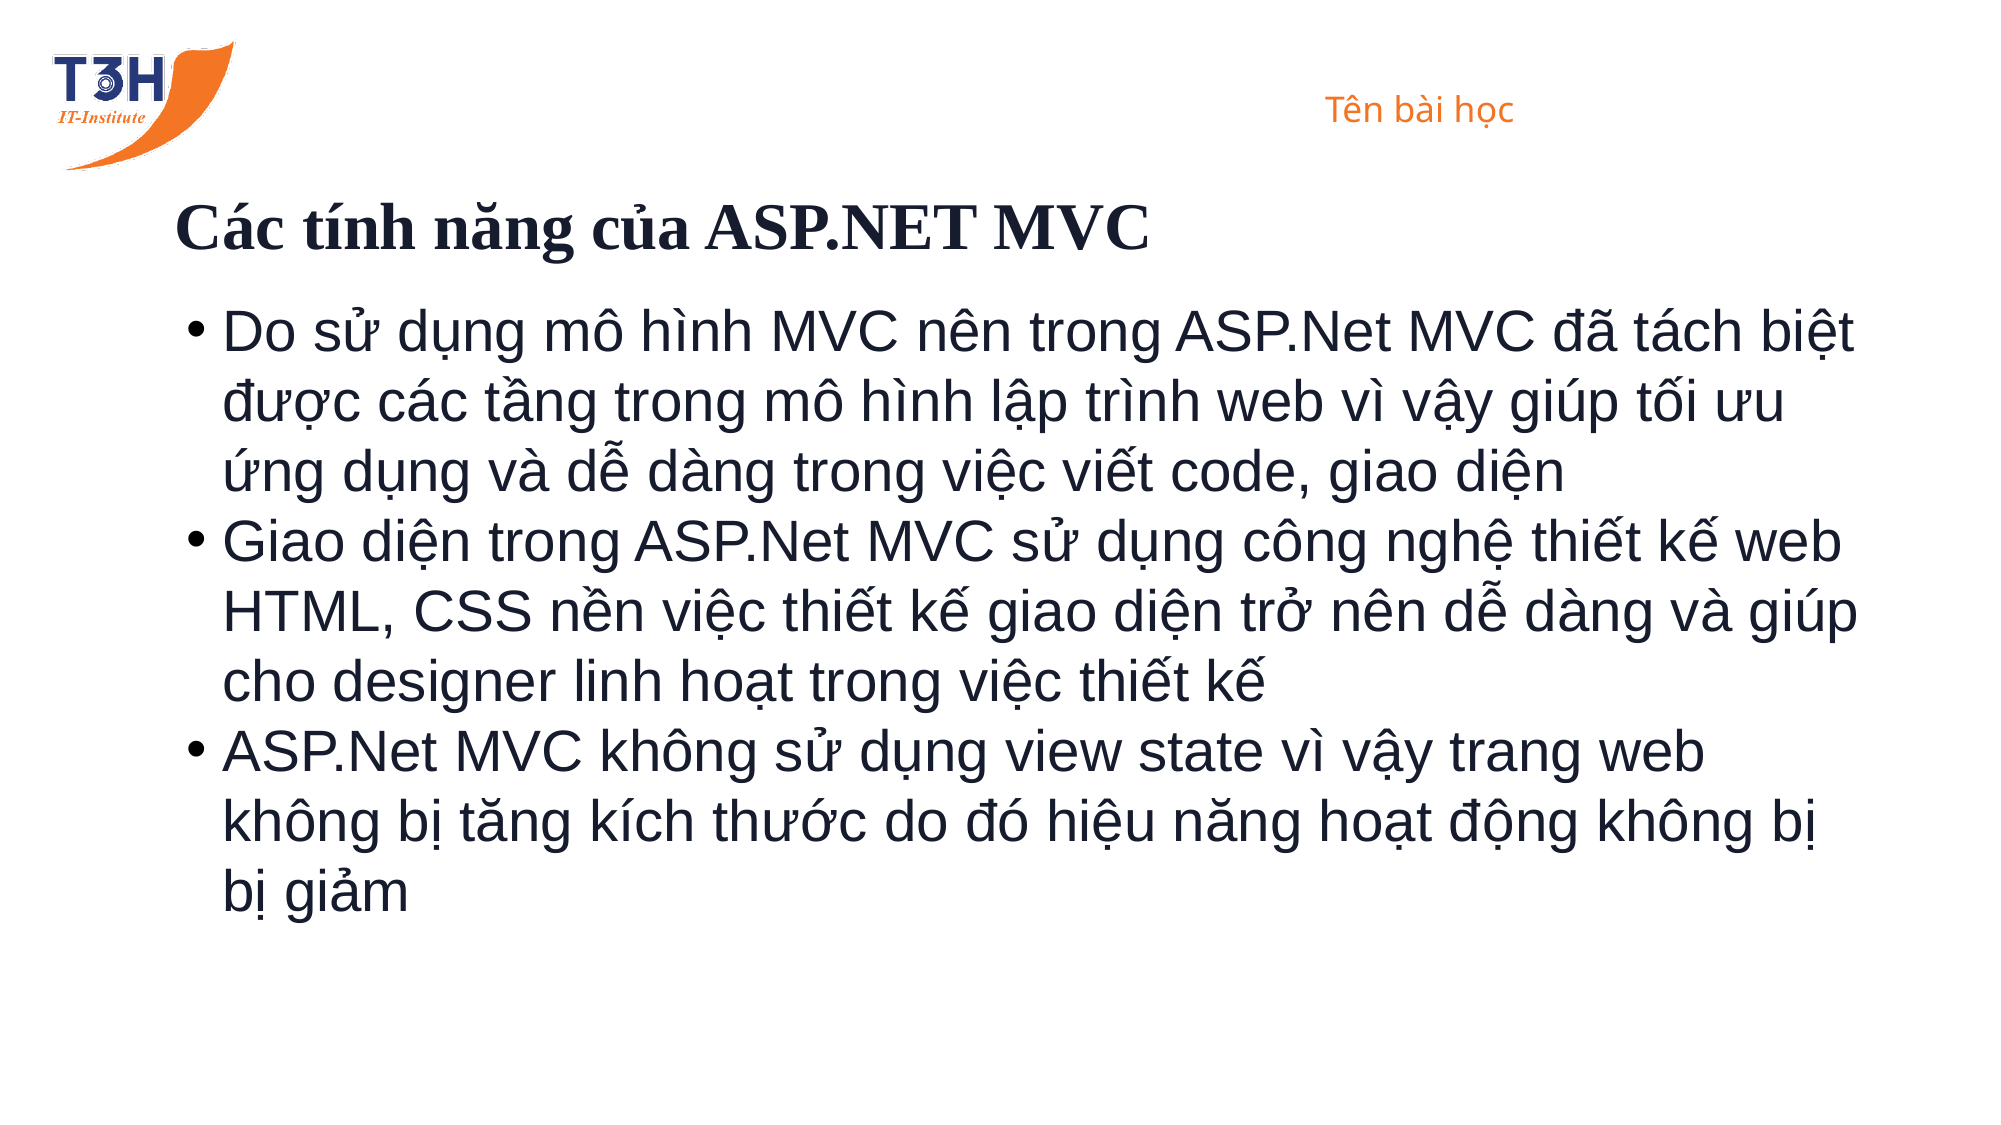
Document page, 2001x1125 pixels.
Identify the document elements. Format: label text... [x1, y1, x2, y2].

text_box Do sử dụng mô hình MVC nên trong ASP.Net MVC đã tách biệt được các tầng trong mô hình lập trình web vì vậy giúp tối ưu ứng dụng và dễ dàng trong việc viết code, giao diện Giao diện trong ASP.Net MVC sử dụng công nghệ thiết kế web HTML, CSS nền việc thiết kế giao diện trở nên dễ dàng và giúp cho designer linh hoạt trong việc thiết kế ASP.Net MVC không sử dụng view state vì vậy trang web không bị tăng kích thước do đó hiệu năng hoạt động không bị bị giảm [172, 285, 1878, 931]
text_box Các tính năng của ASP.NET MVC [159, 175, 1841, 271]
picture [49, 37, 238, 173]
text_box Tên bài học [1325, 87, 1800, 131]
